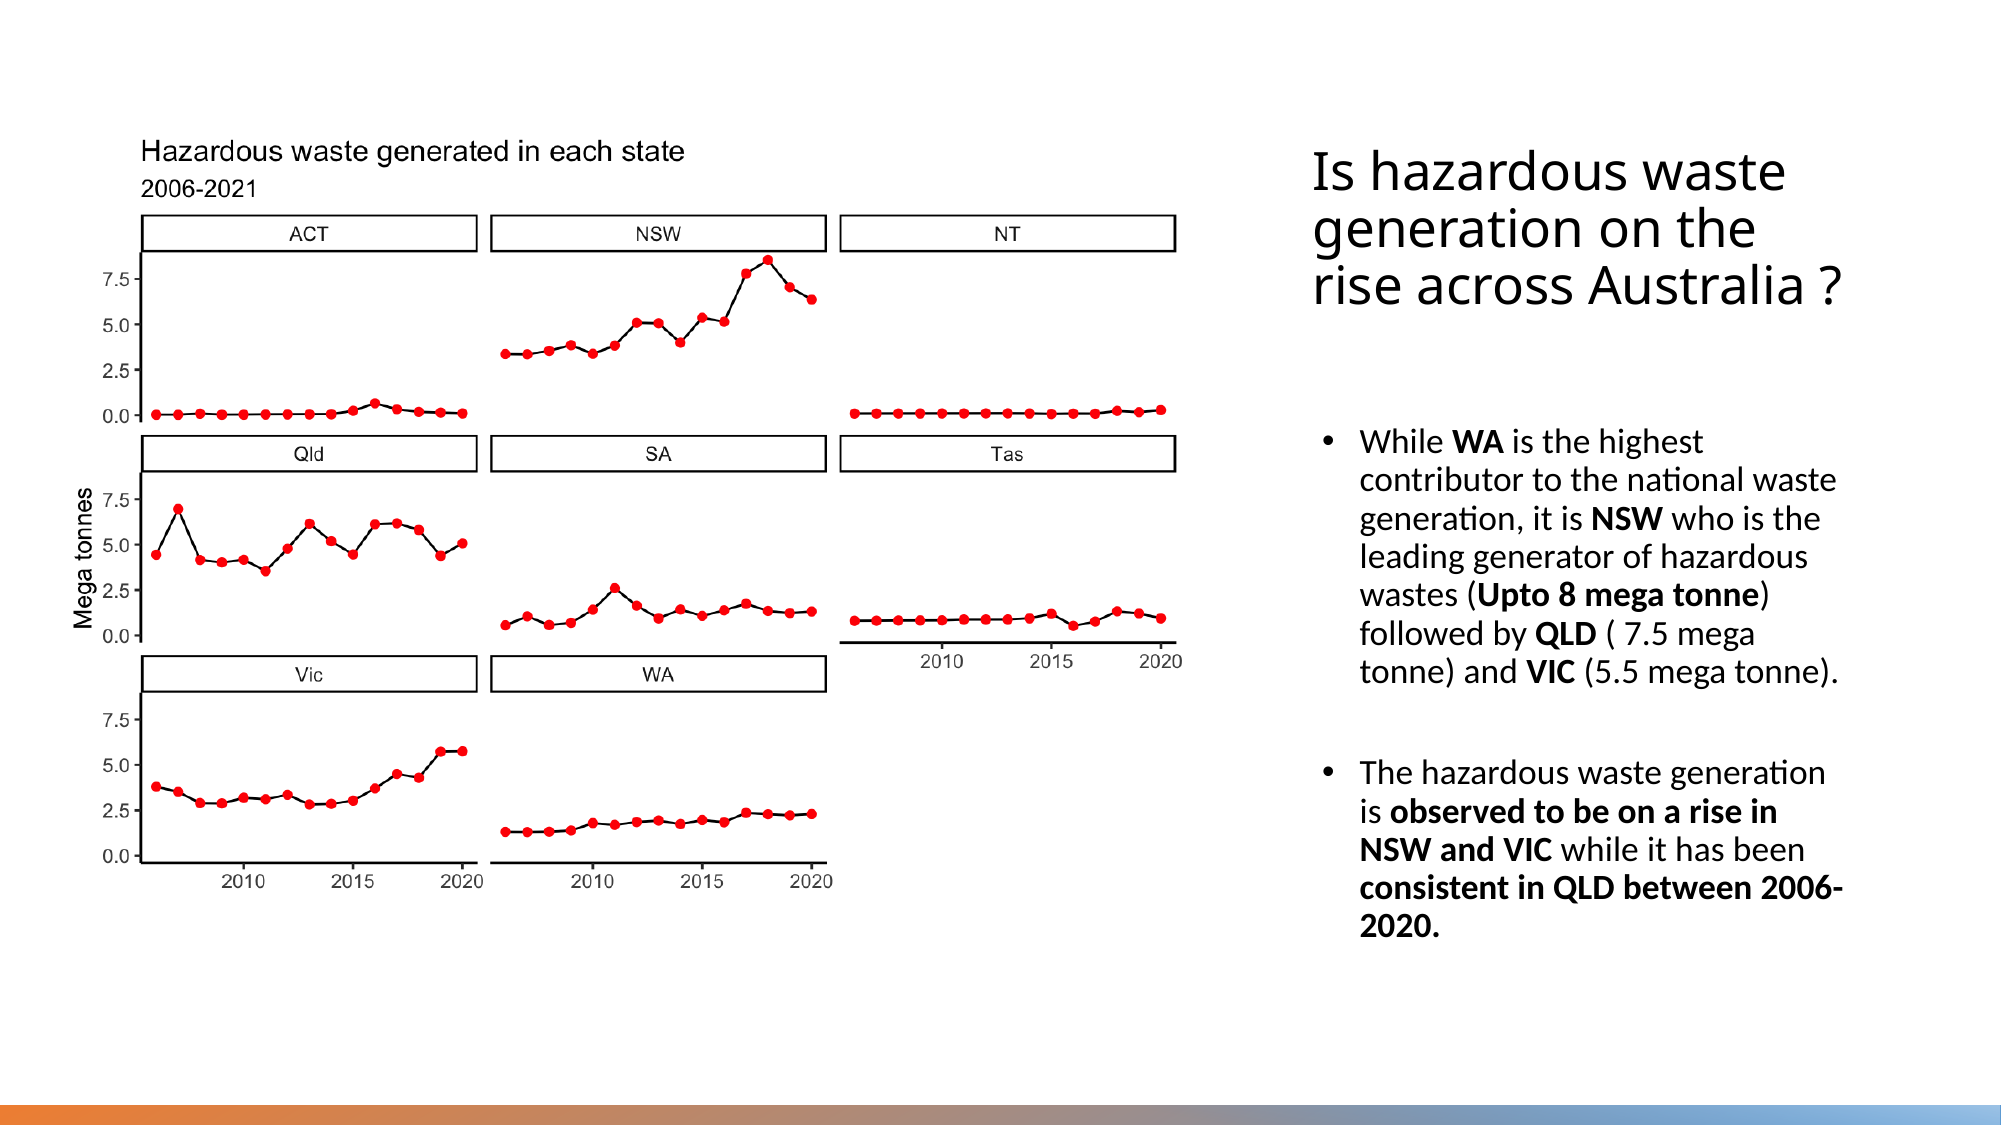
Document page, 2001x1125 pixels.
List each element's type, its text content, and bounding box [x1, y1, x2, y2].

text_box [0, 1105, 2000, 1125]
title Is hazardous waste generation on the rise across Australia ? [1297, 121, 1863, 387]
text_box While WA is the highest contributor to the national waste generation, it is NSW who is the leading generator of hazardous wastes (Upto 8 mega tonne) followed by QLD ( 7.5 mega tonne) and VIC (5.5 mega tonne). The hazardous waste generation is observed to be on a rise in NSW and VIC while it has been consistent in QLD between 2006-2020. [1297, 415, 1863, 982]
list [61, 127, 1188, 899]
